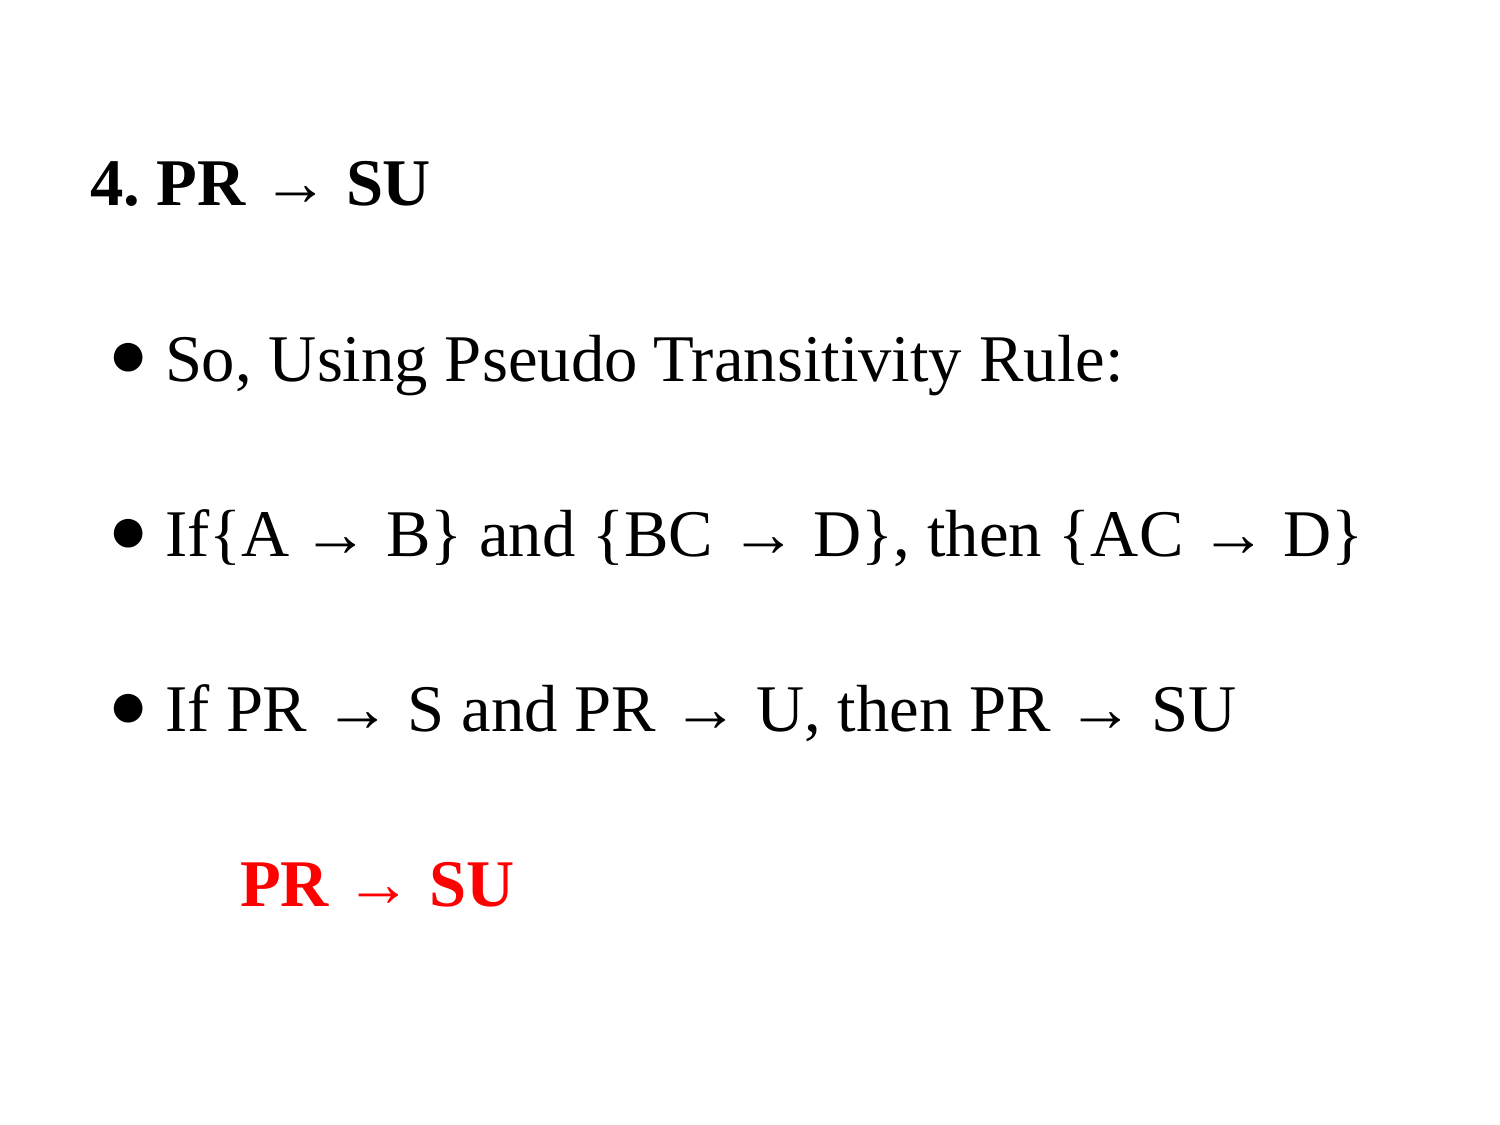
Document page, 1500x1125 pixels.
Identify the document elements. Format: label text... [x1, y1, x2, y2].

list 4. PR → SU So, Using Pseudo Transitivity Rule: If{A → B} and {BC → D}, then {AC → D} If PR → S and PR → U, then PR → SU PR → SU [75, 131, 1425, 1005]
